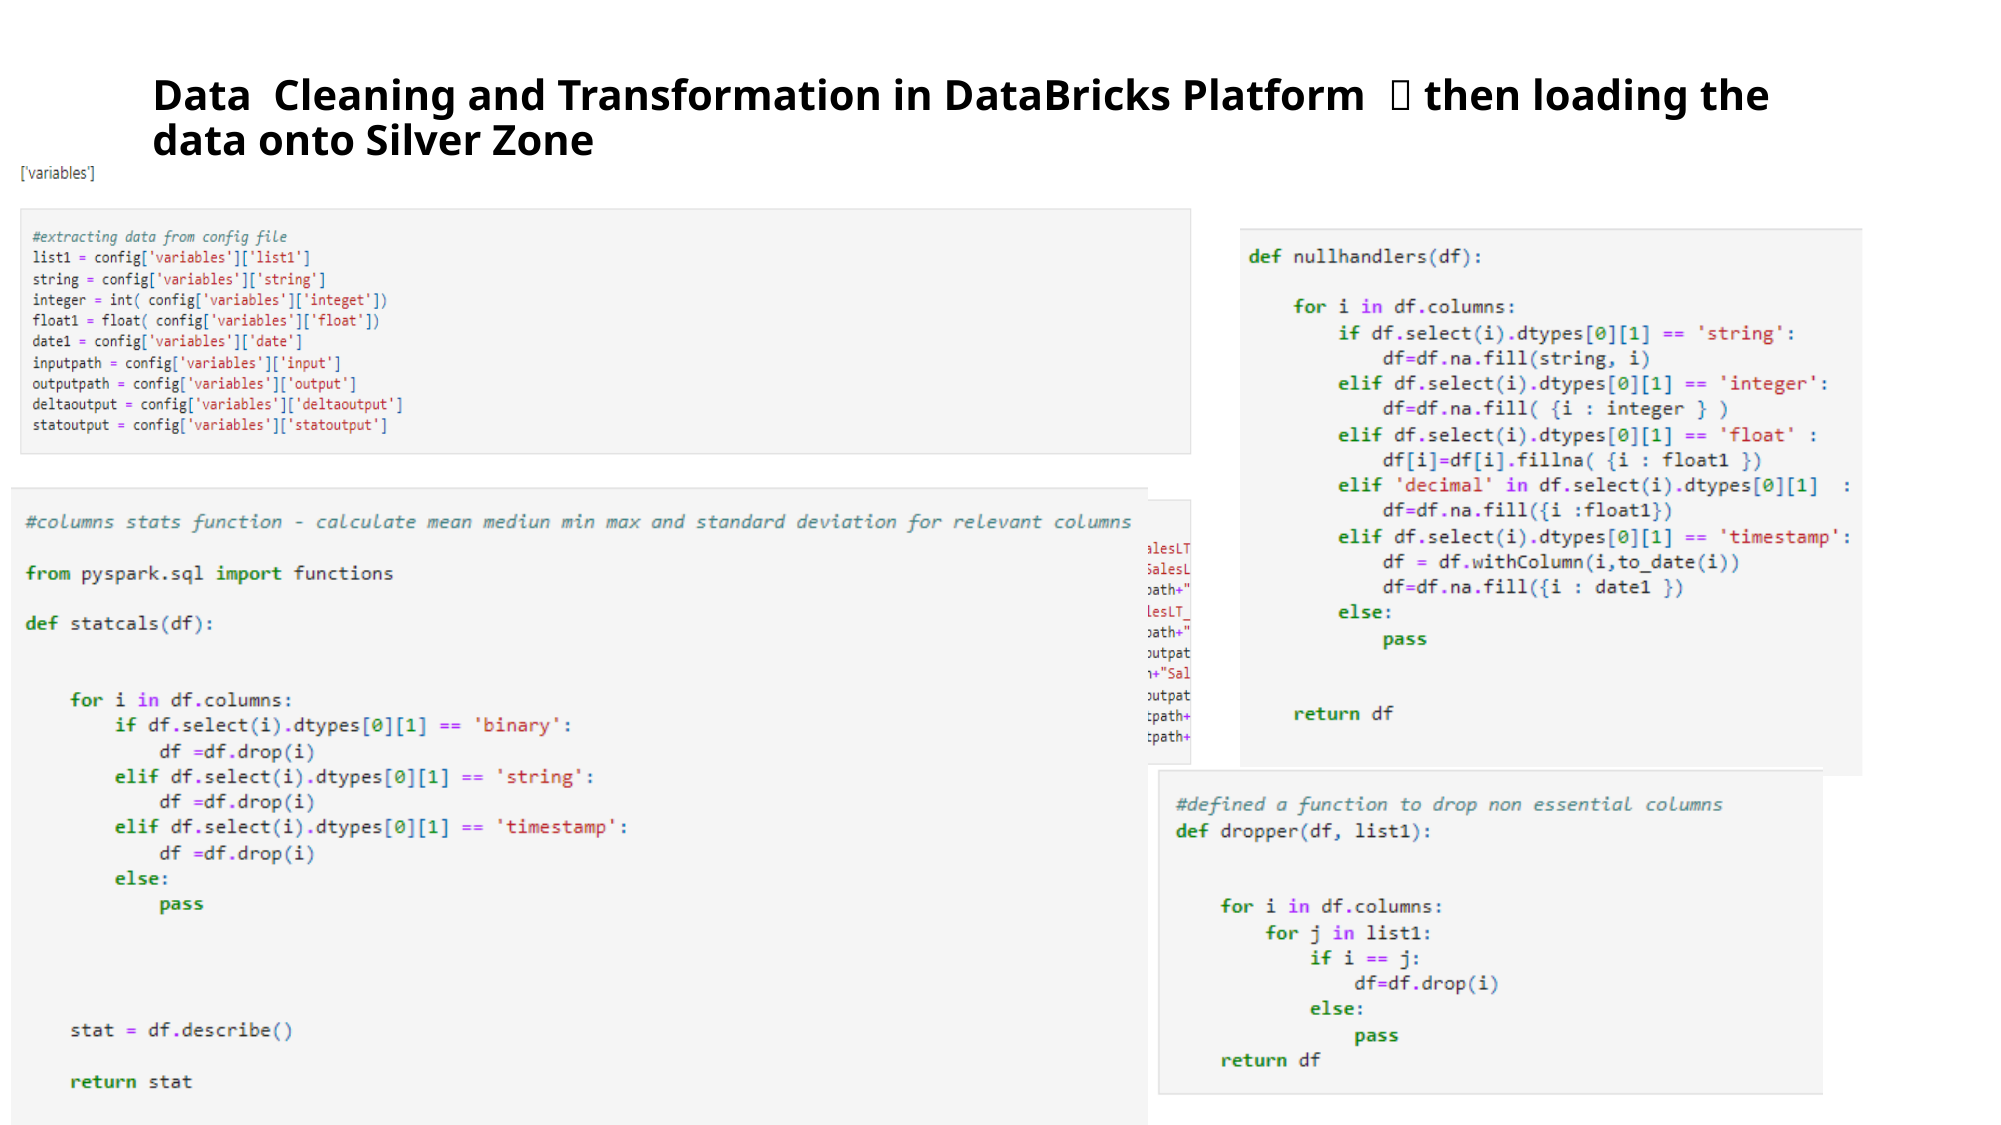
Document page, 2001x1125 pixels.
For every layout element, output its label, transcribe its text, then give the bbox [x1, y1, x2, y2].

picture [1149, 224, 1863, 1106]
title Data Cleaning and Transformation in DataBricks Platform  then loading the data onto Silver Zone [137, 59, 1863, 179]
picture [11, 483, 1148, 1125]
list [13, 166, 1198, 801]
